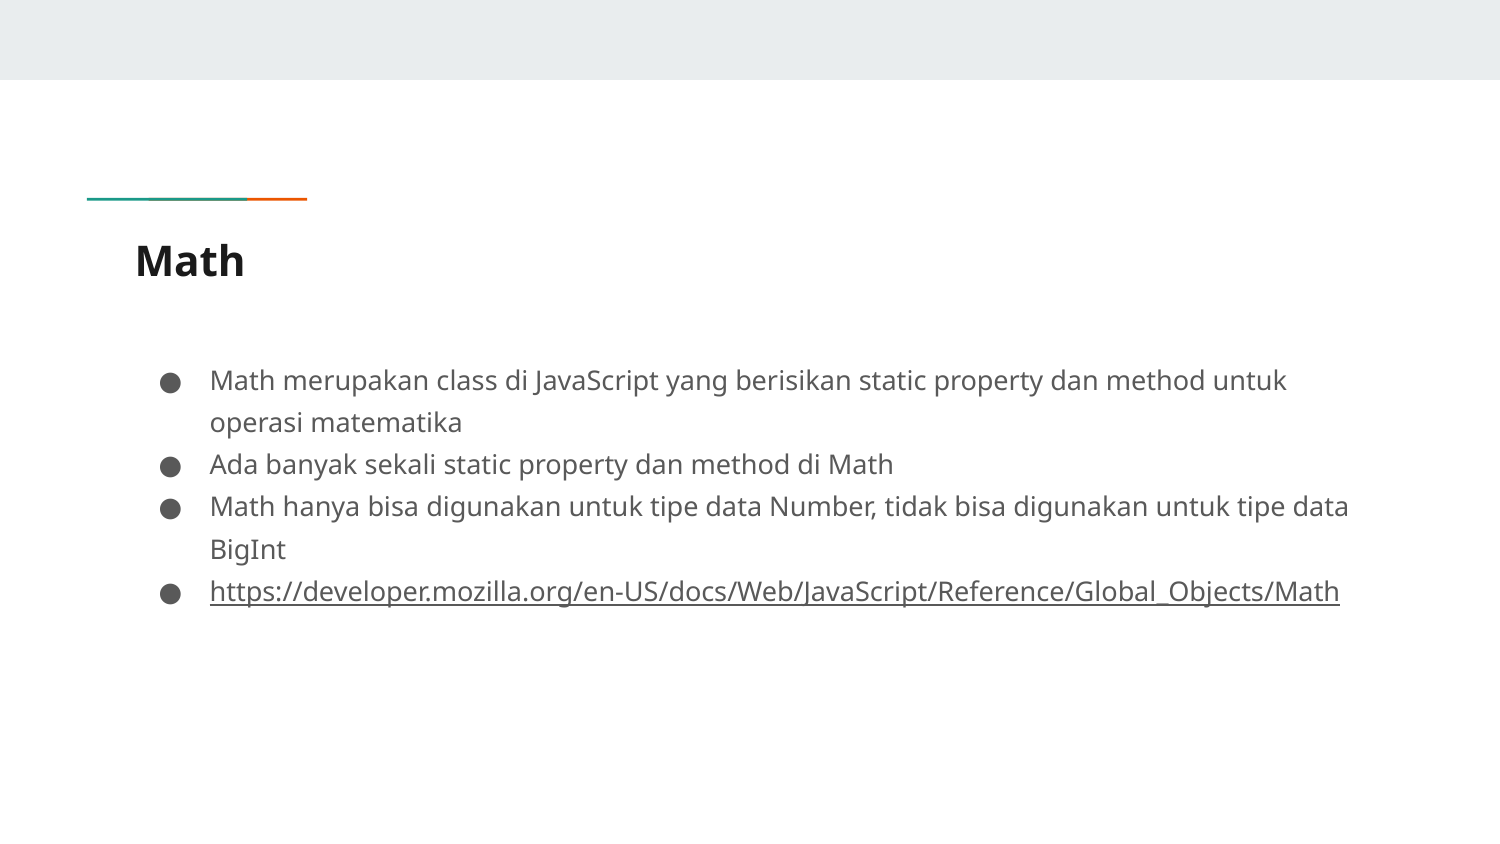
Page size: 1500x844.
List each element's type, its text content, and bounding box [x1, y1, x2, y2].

list Math merupakan class di JavaScript yang berisikan static property dan method untuk operasi matematika Ada banyak sekali static property dan method di Math Math hanya bisa digunakan untuk tipe data Number, tidak bisa digunakan untuk tipe data BigInt https://developer.mozilla.org/en-US/docs/Web/JavaScript/Reference/Global_Objects/Math [119, 341, 1381, 712]
title Math [119, 216, 1381, 305]
